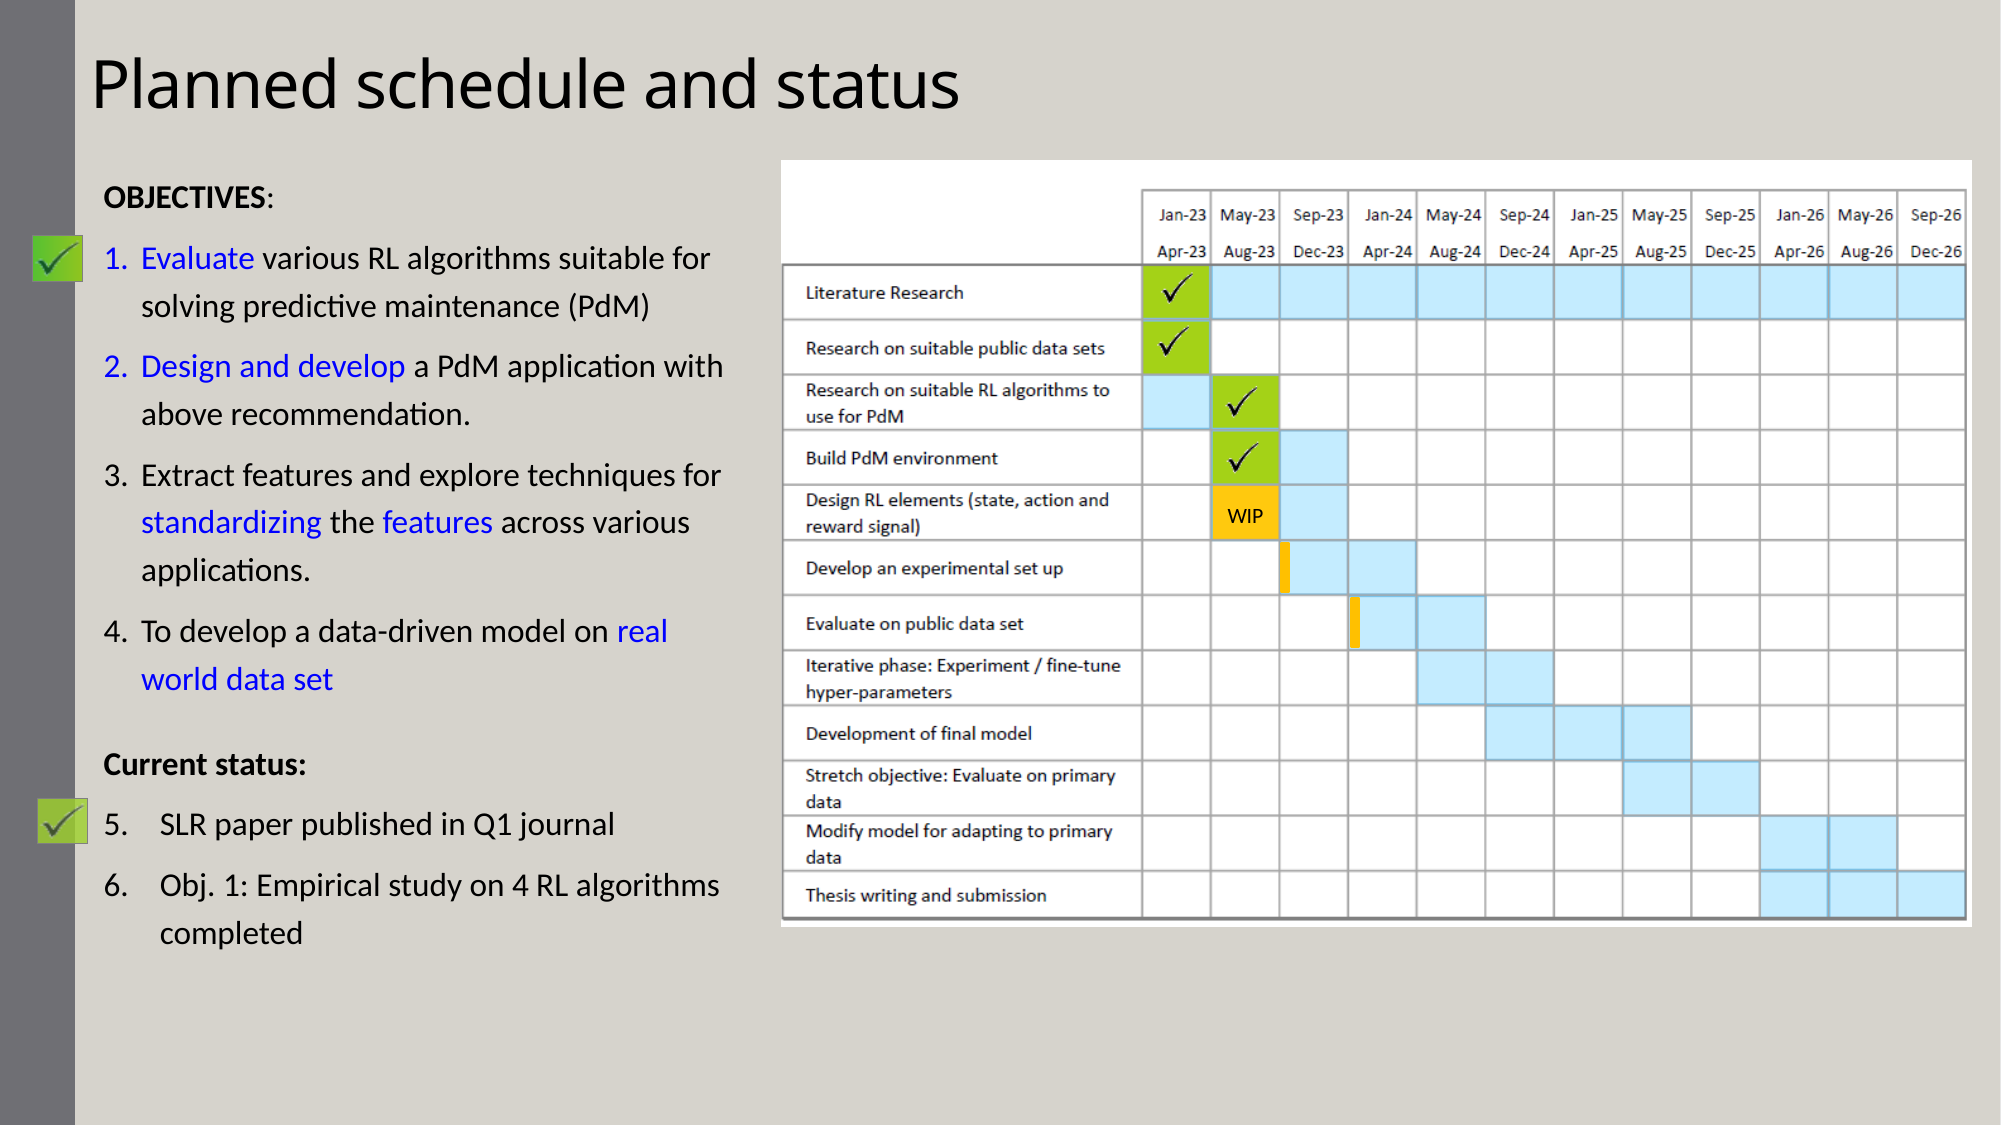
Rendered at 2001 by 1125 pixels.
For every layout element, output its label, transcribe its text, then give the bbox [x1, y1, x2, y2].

picture [32, 235, 83, 282]
text_box [76, 0, 2000, 1125]
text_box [781, 159, 1973, 927]
text_box [0, 0, 76, 1125]
text_box OBJECTIVES: Evaluate various RL algorithms suitable for solving predictive maintenance (PdM) Design and develop a PdM application with above recommendation. Extract features and explore techniques for standardizing the features across various applications. To develop a data-driven model on real world data set Current status: SLR paper published in Q1 journal Obj. 1: Empirical study on 4 RL algorithms completed [88, 160, 767, 959]
title Planned schedule and status [75, 0, 1826, 130]
picture [37, 797, 88, 844]
